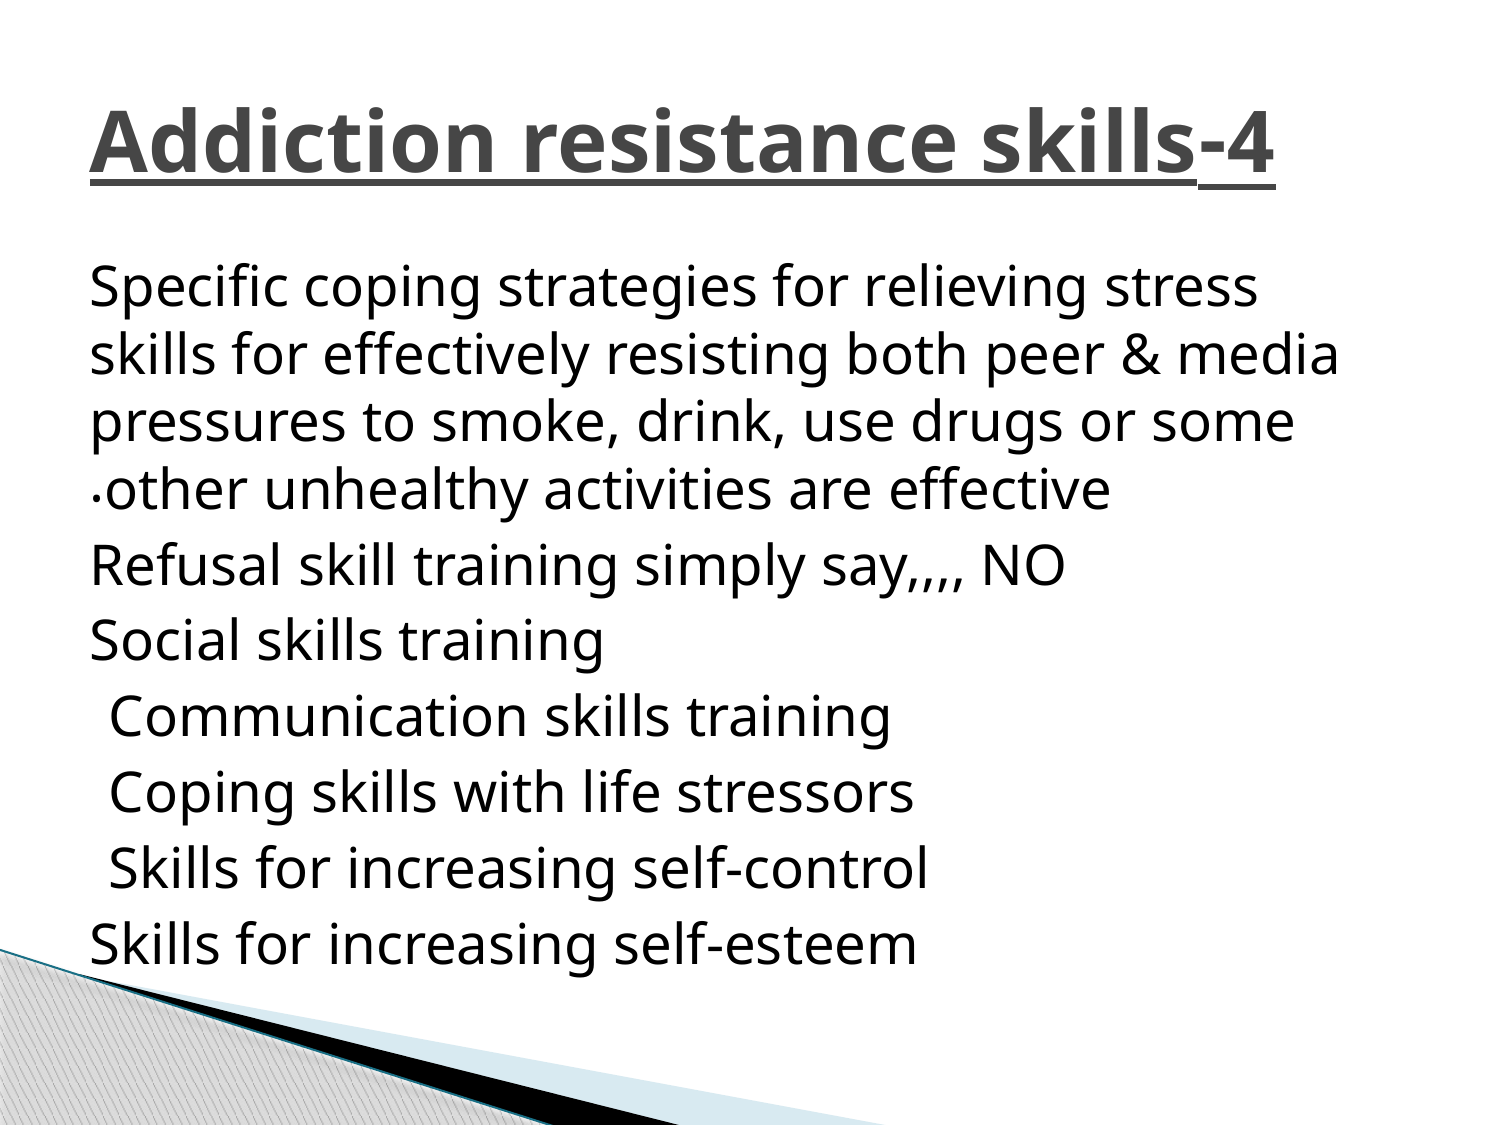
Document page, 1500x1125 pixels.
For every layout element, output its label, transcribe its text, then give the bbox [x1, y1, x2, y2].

title 4-Addiction resistance skills [75, 45, 1425, 233]
list Specific coping strategies for relieving stress skills for effectively resisting both peer & media pressures to smoke, drink, use drugs or some other unhealthy activities are effective. Refusal skill training simply say,,,, NO Social skills training Communication skills training Coping skills with life stressors Skills for increasing self-control Skills for increasing self-esteem [75, 243, 1425, 986]
